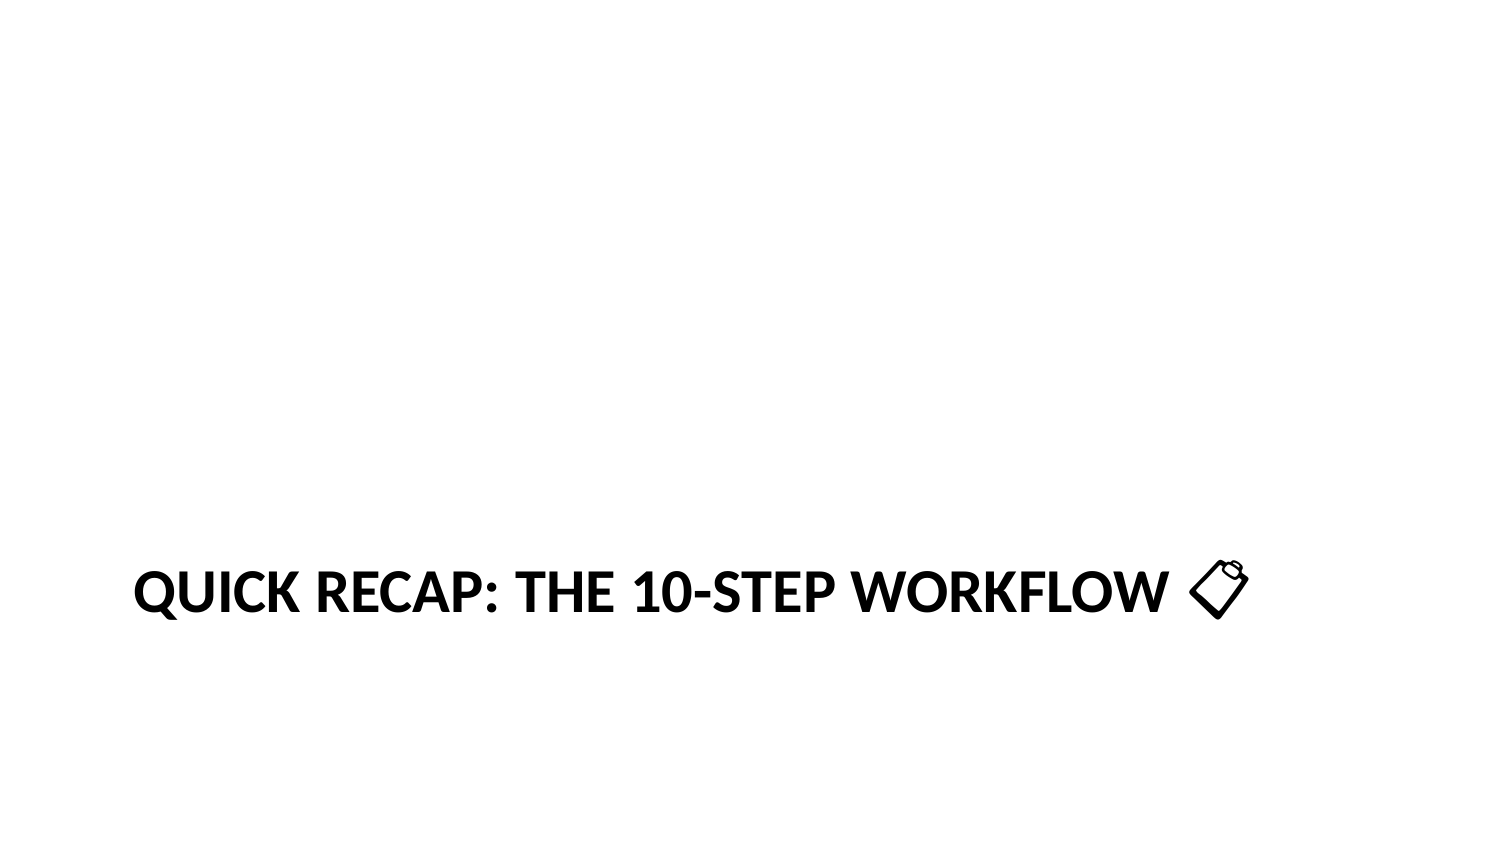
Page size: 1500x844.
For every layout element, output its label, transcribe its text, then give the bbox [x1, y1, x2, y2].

title Quick Recap: The 10-Step Workflow 📋 [118, 542, 1394, 710]
